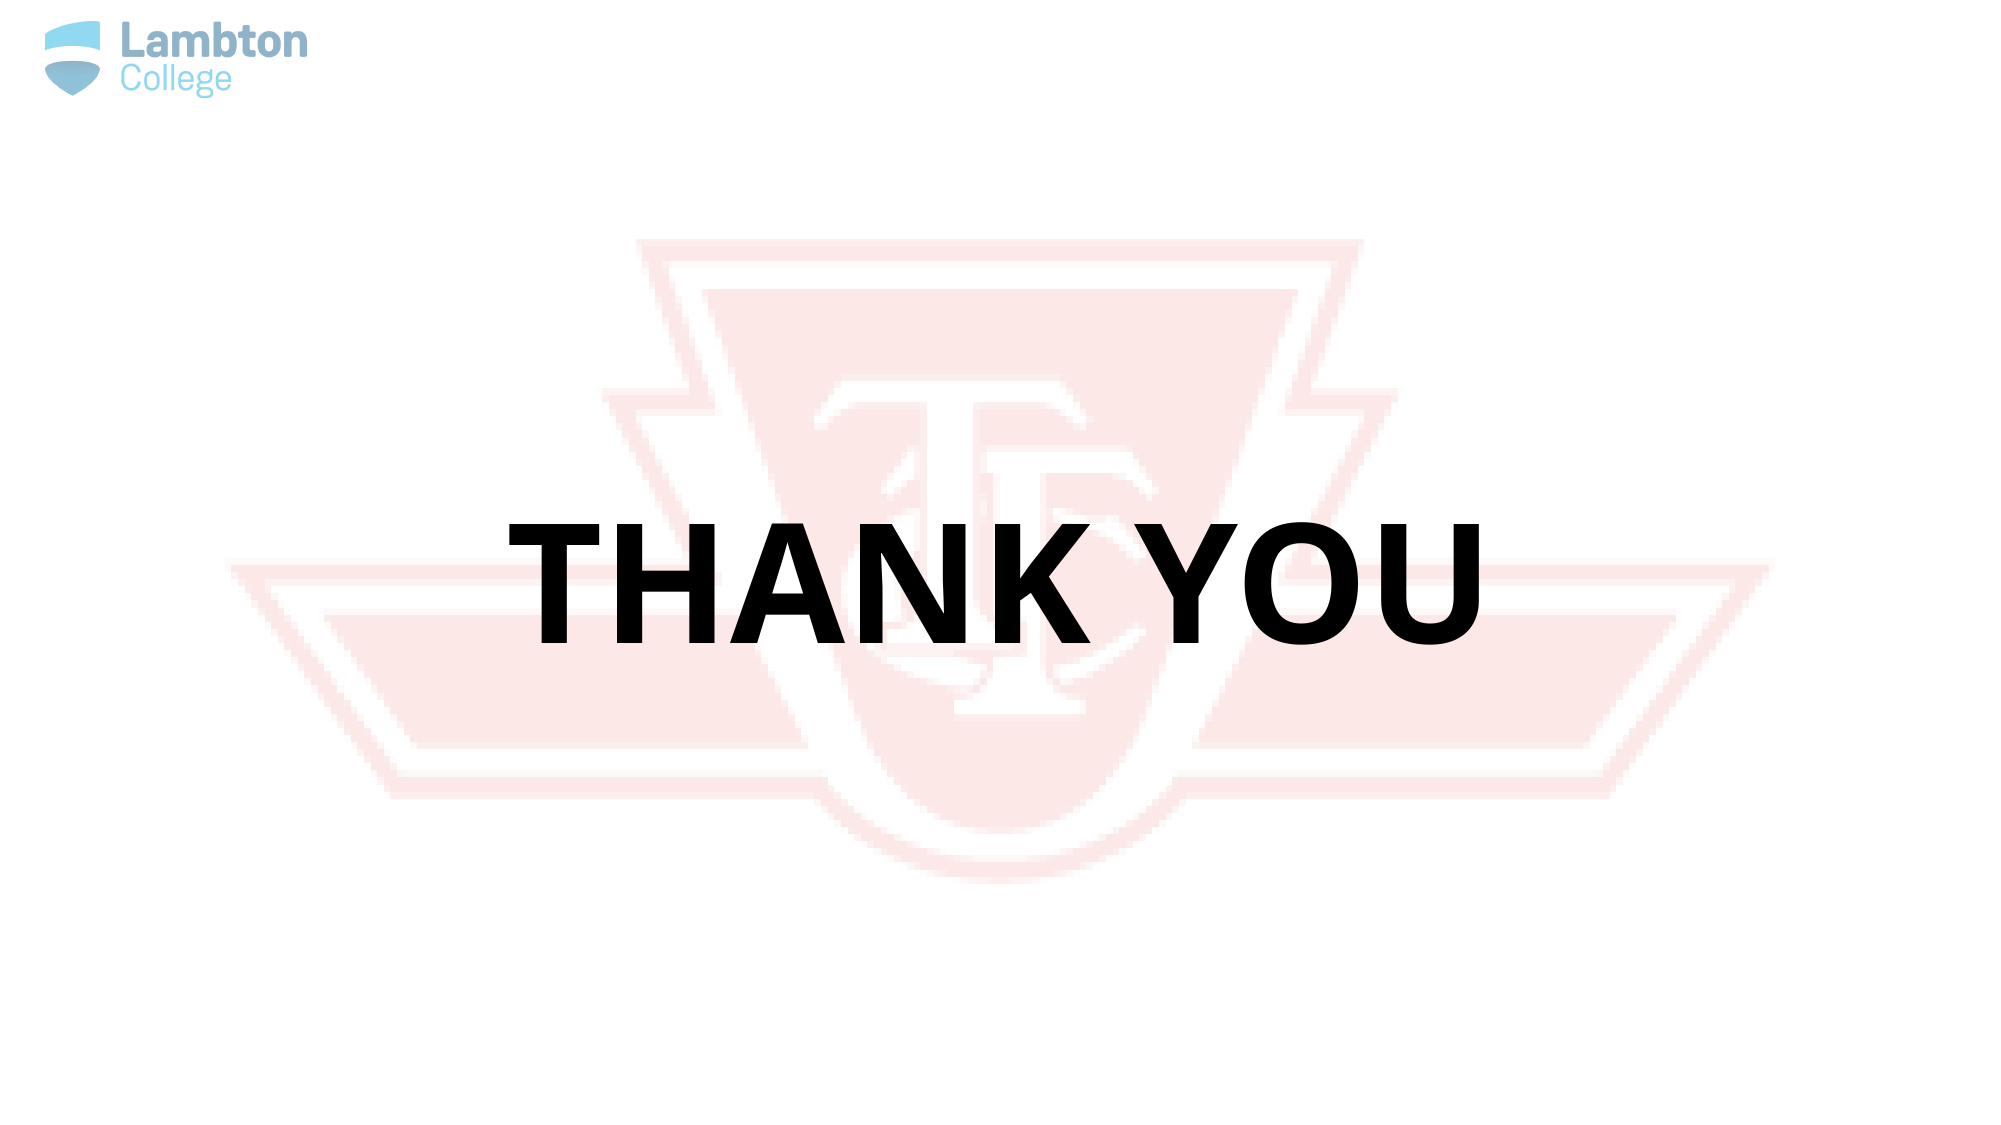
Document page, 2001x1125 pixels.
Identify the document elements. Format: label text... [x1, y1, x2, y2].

picture [44, 21, 307, 98]
title THANK YOU [137, 168, 1863, 1012]
